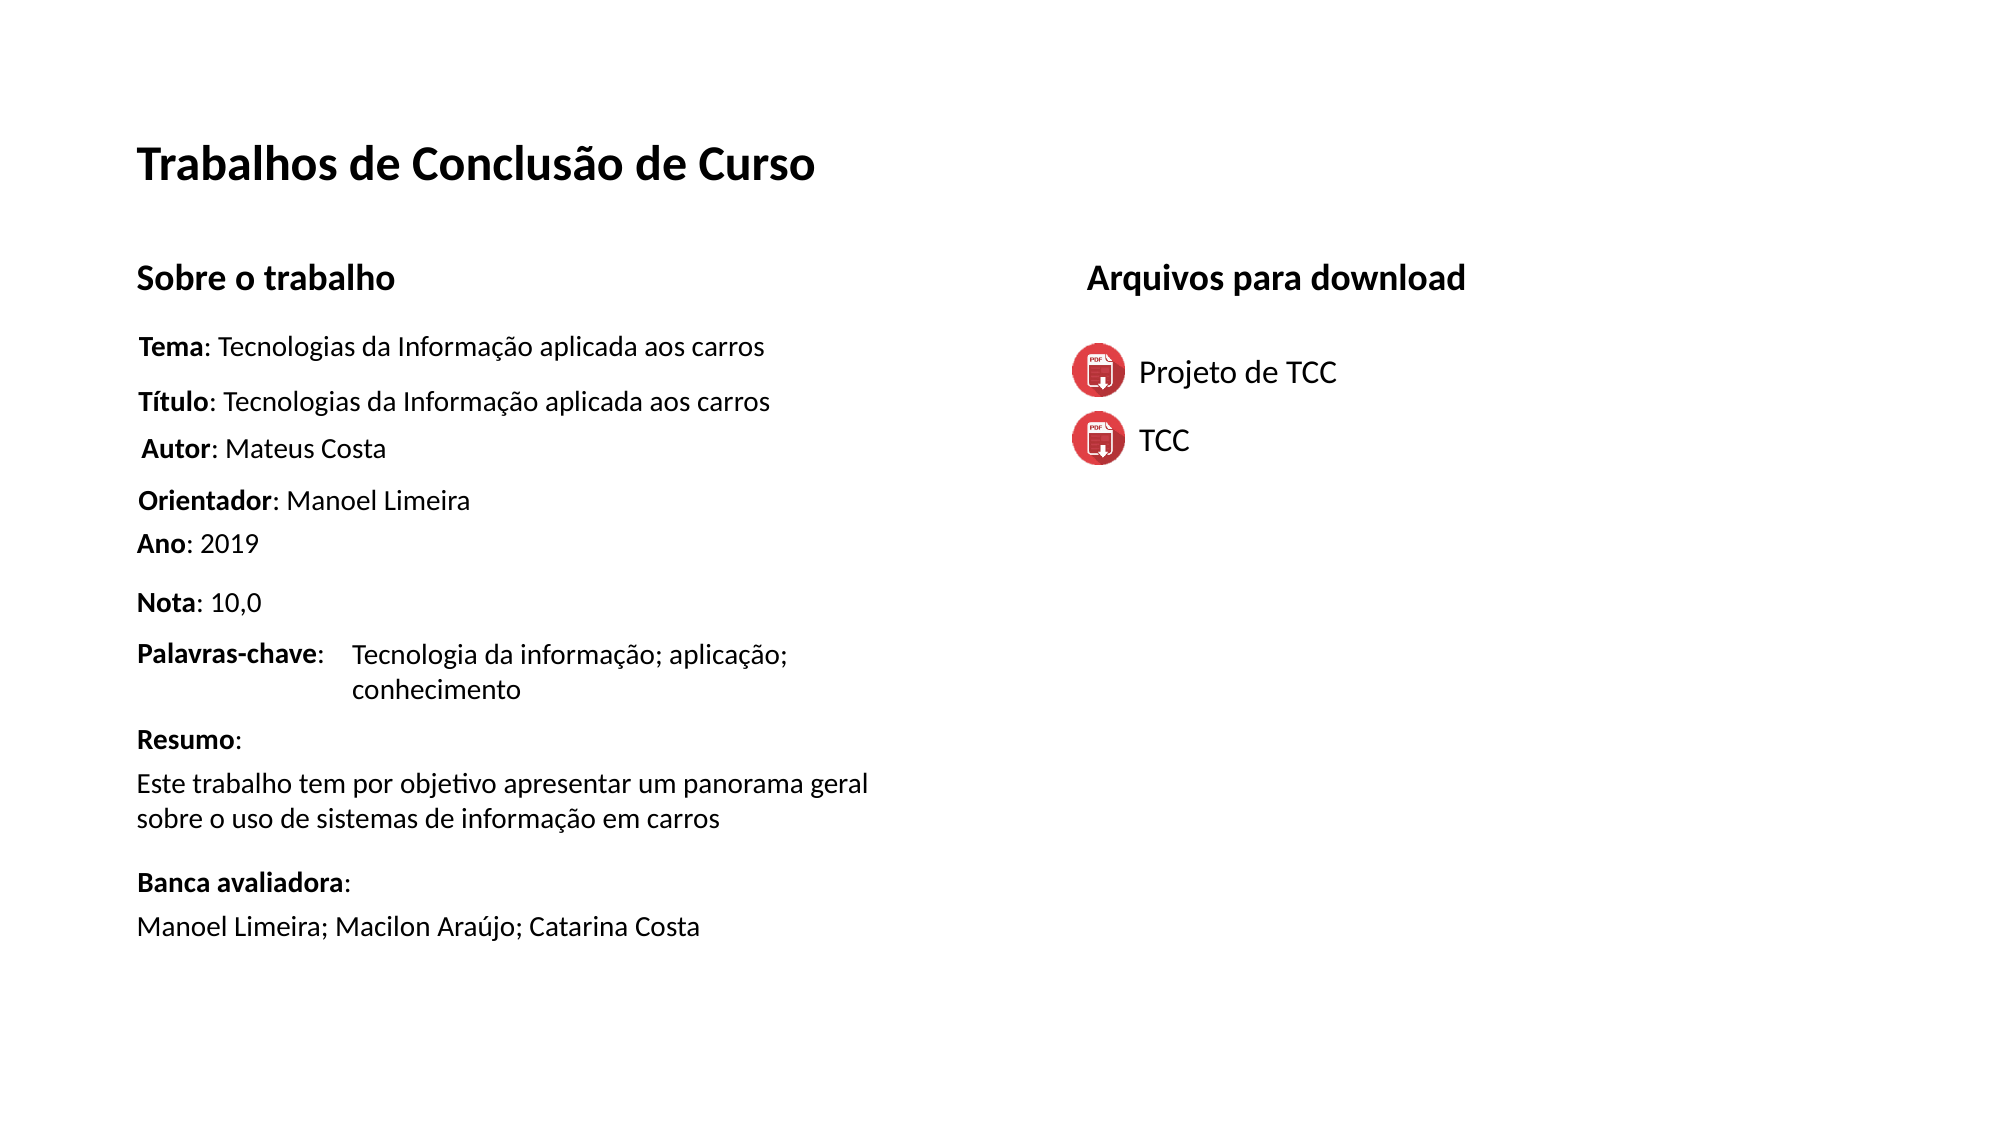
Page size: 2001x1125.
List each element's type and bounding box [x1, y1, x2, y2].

text_box [0, 0, 2000, 1125]
